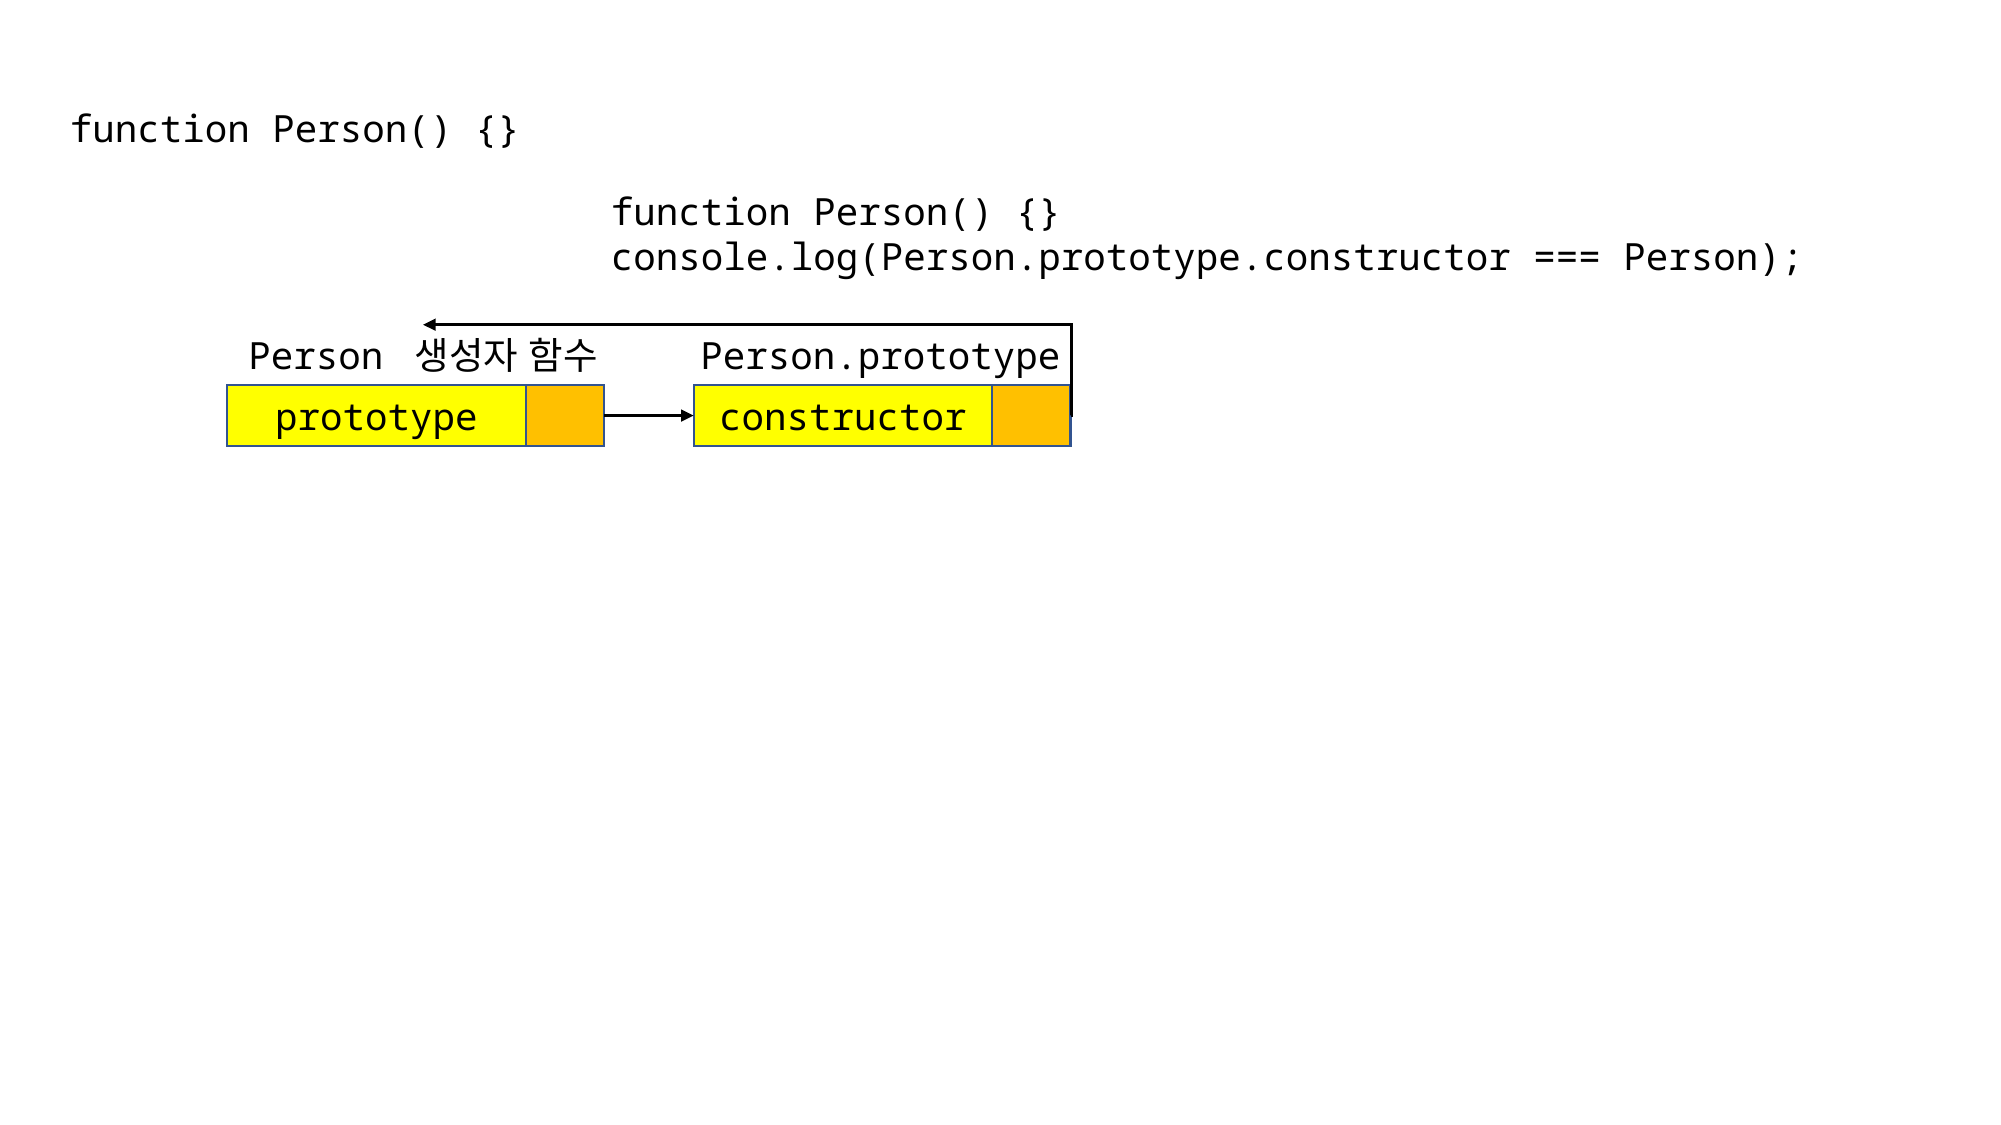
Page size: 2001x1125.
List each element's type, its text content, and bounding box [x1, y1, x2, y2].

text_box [423, 324, 1071, 416]
text_box function Person() {} [55, 97, 535, 158]
text_box Person 생성자 함수 [233, 324, 423, 385]
text_box function Person() {} console.log(Person.prototype.constructor === Person); [596, 180, 1819, 286]
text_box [693, 416, 1071, 446]
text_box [227, 385, 605, 446]
